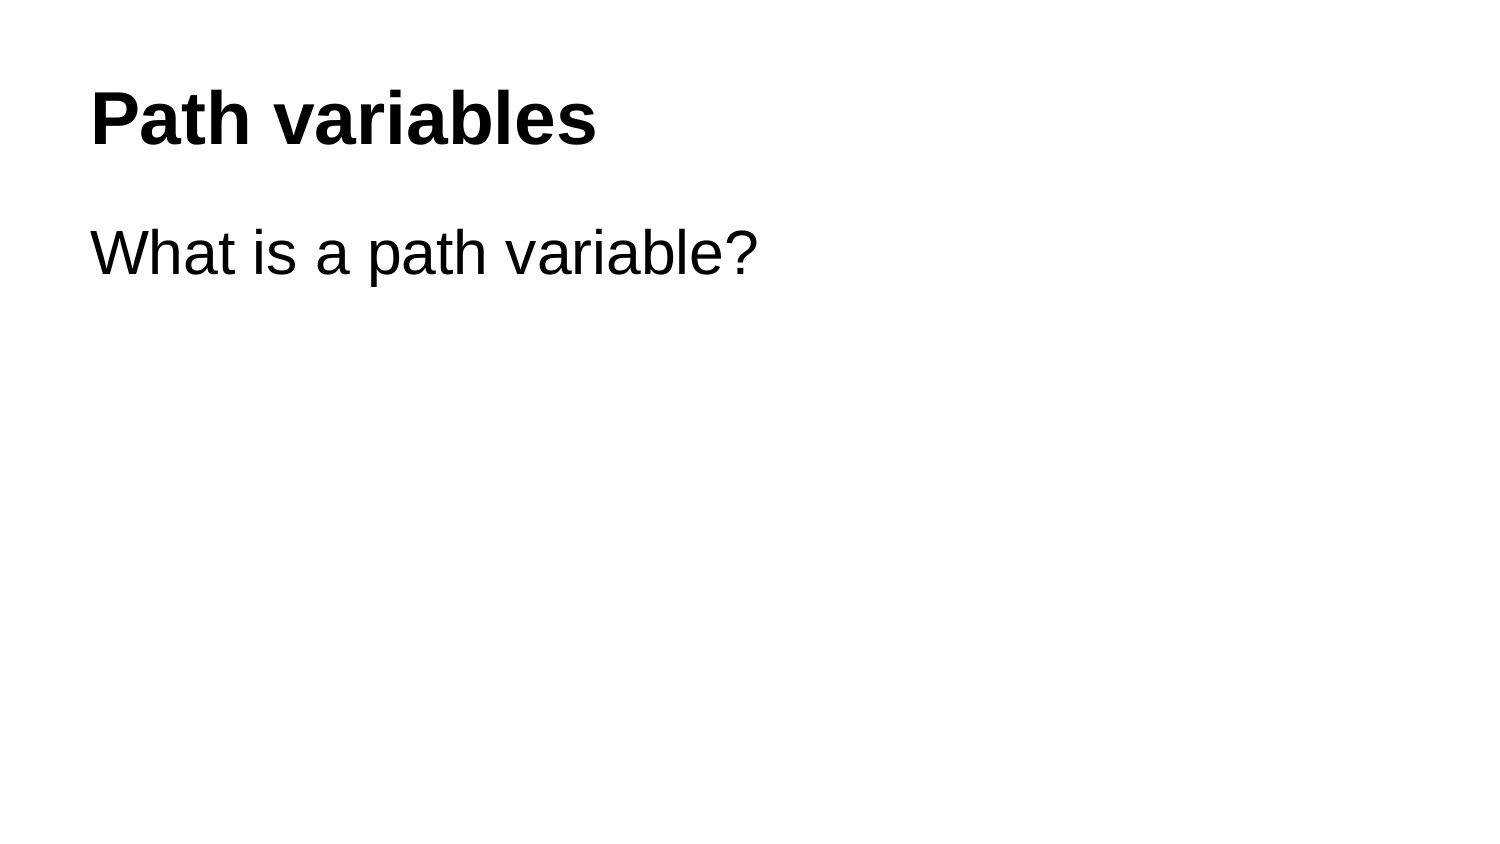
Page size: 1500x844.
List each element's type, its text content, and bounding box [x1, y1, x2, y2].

title Path variables [75, 33, 1425, 175]
list What is a path variable? [75, 196, 1425, 808]
